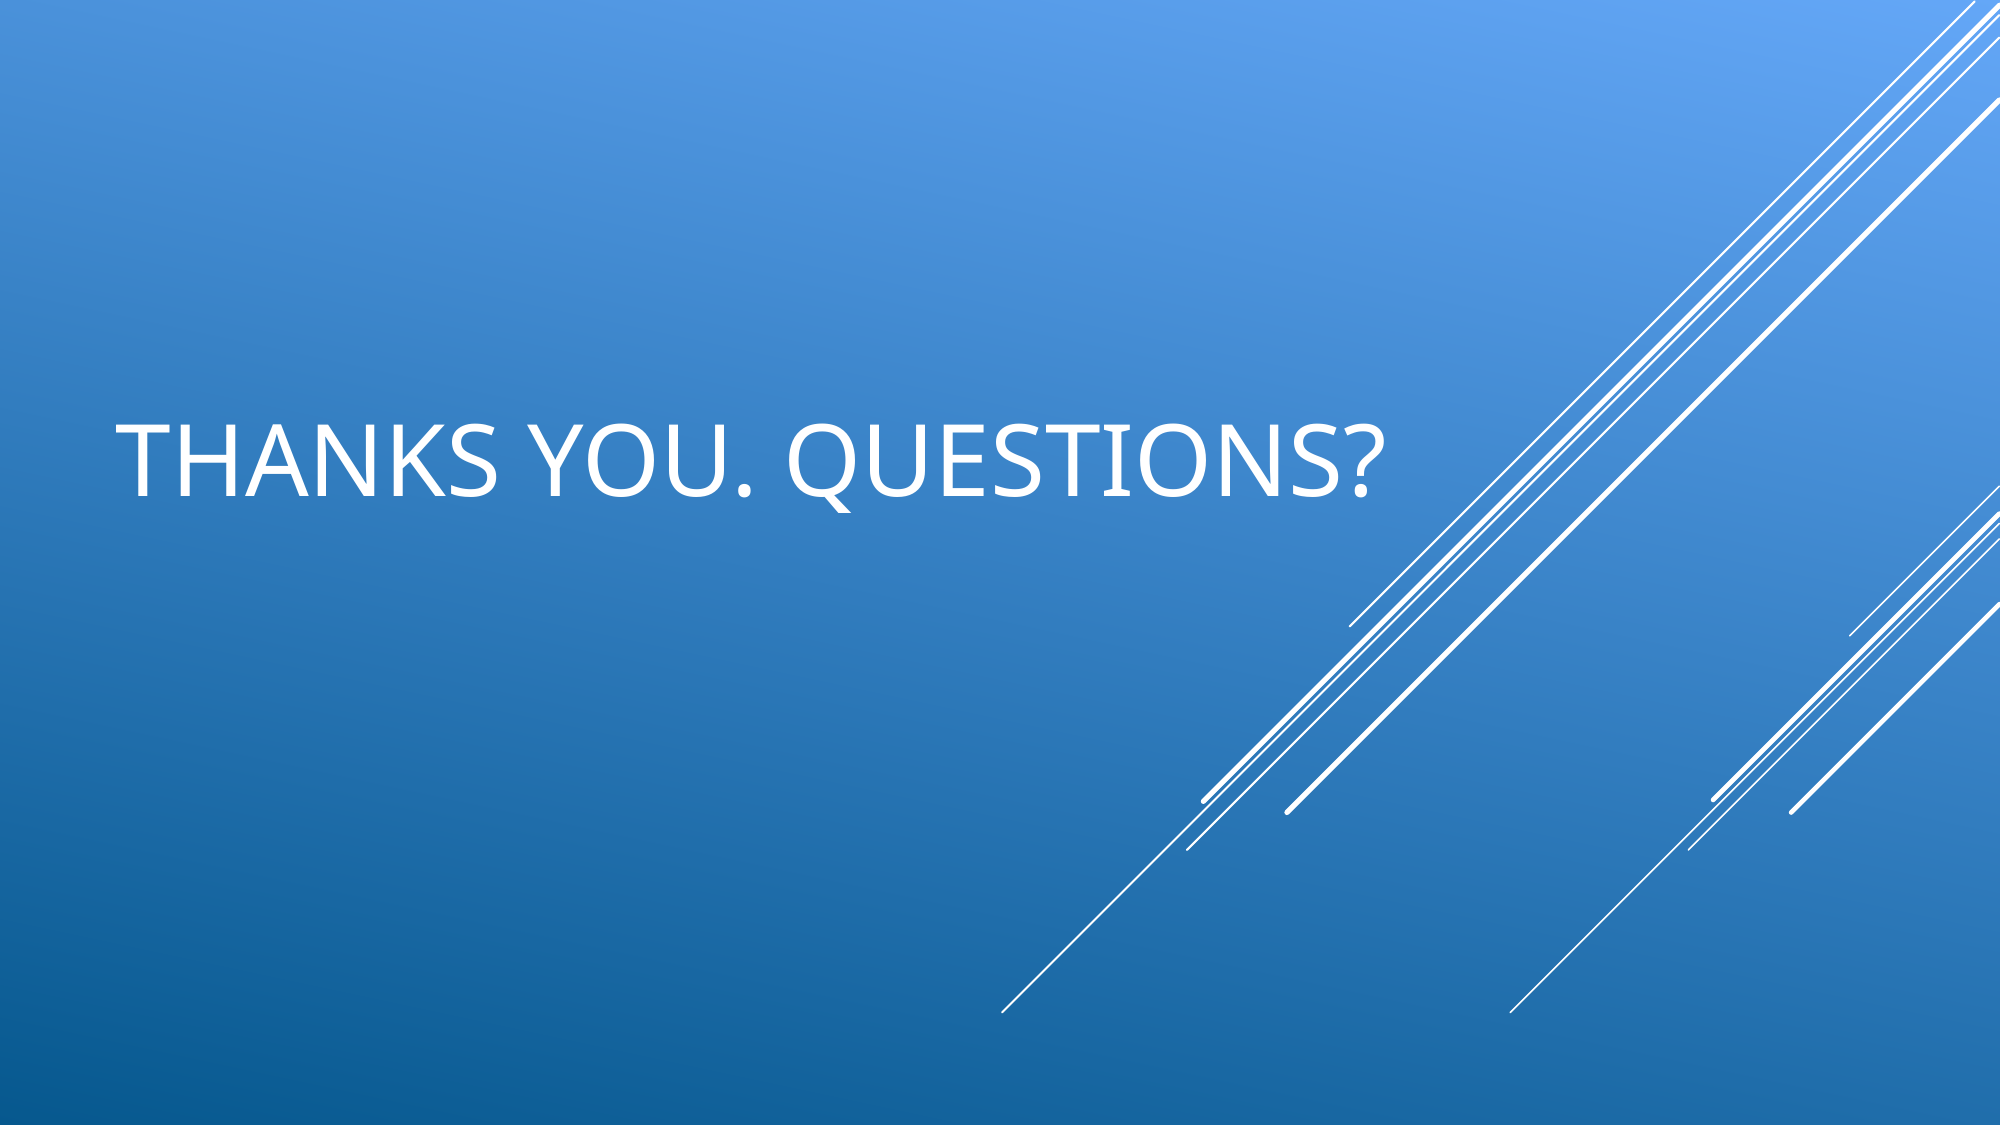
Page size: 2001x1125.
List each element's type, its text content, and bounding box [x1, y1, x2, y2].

title Thanks you. Questions? [100, 36, 1414, 525]
